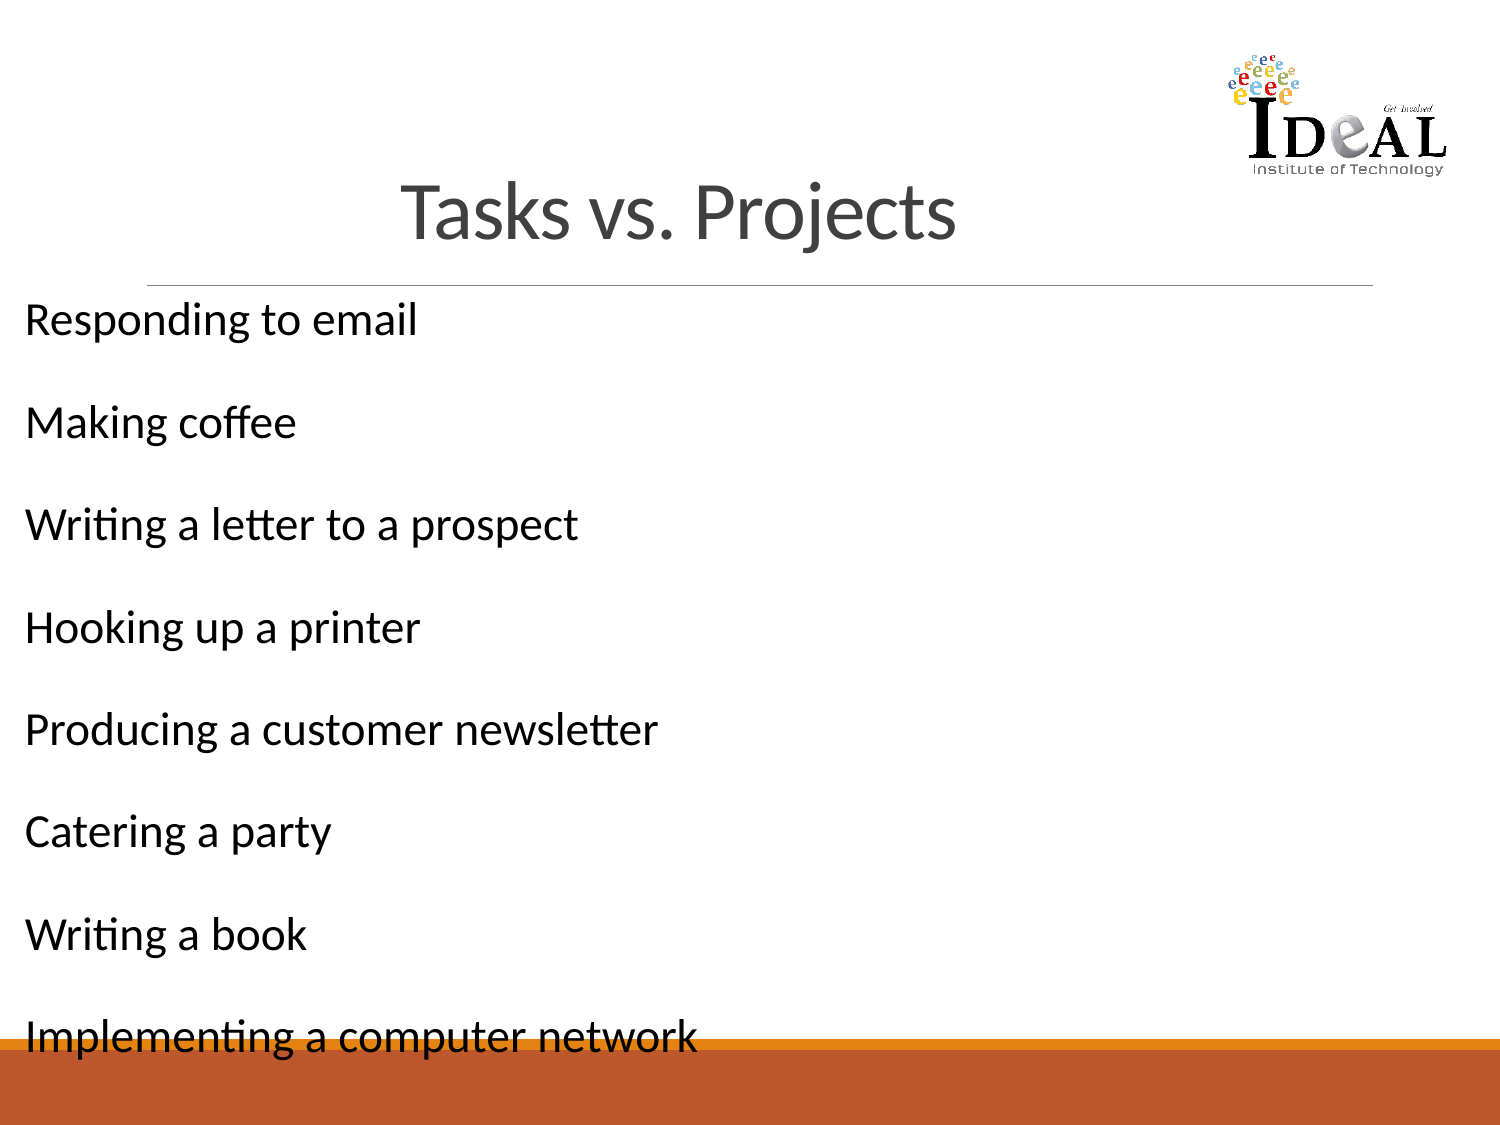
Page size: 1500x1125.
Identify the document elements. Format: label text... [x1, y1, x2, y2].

title Tasks vs. Projects [135, 47, 1373, 287]
picture [1224, 49, 1455, 180]
list Responding to email Making coffee Writing a letter to a prospect Hooking up a printer Producing a customer newsletter Catering a party Writing a book Implementing a computer network [24, 287, 1475, 1075]
